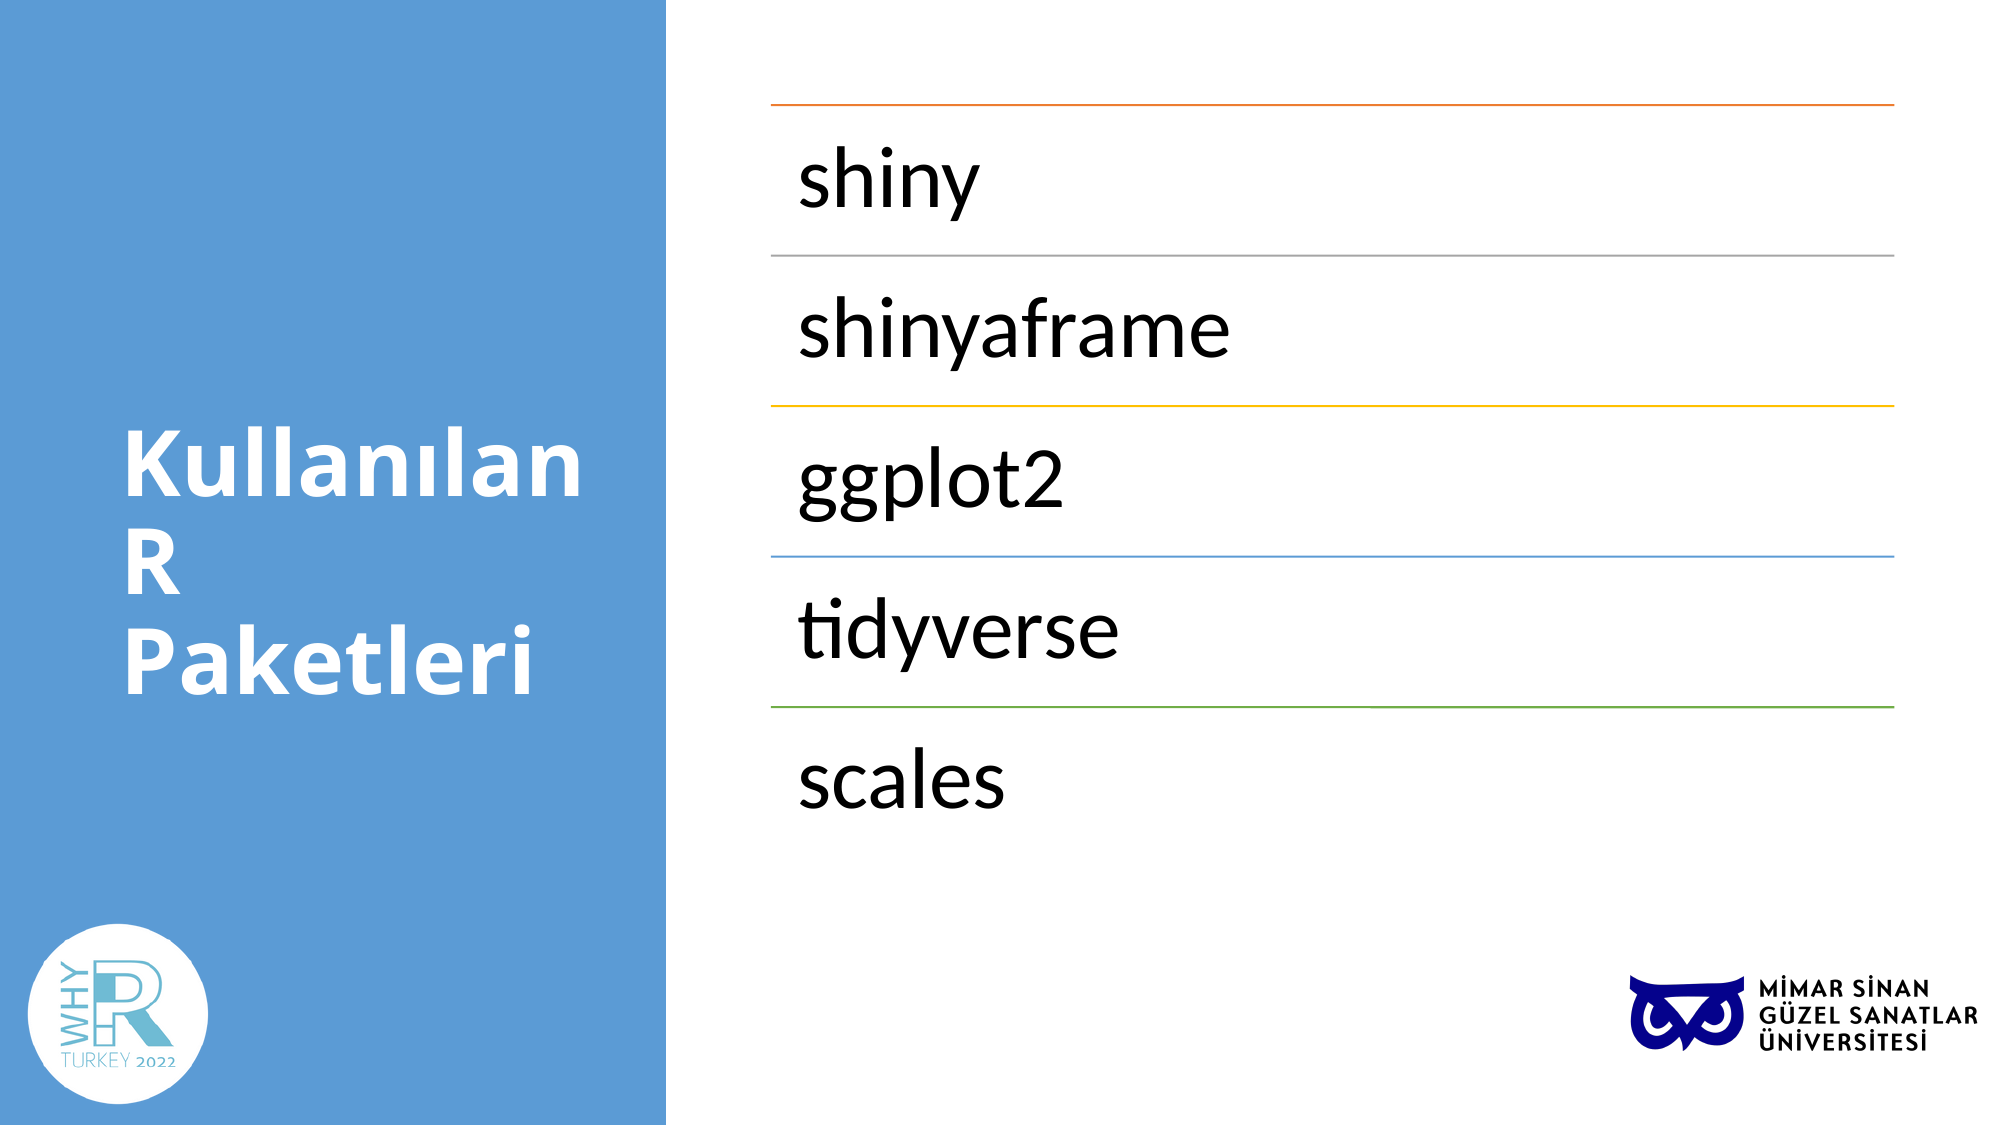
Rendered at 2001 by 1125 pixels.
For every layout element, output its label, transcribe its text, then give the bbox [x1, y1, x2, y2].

picture [22, 918, 213, 1109]
title Kullanılan R Paketleri [105, 104, 614, 1026]
text_box [0, 0, 667, 1125]
picture [1629, 975, 1978, 1051]
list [770, 104, 1895, 858]
